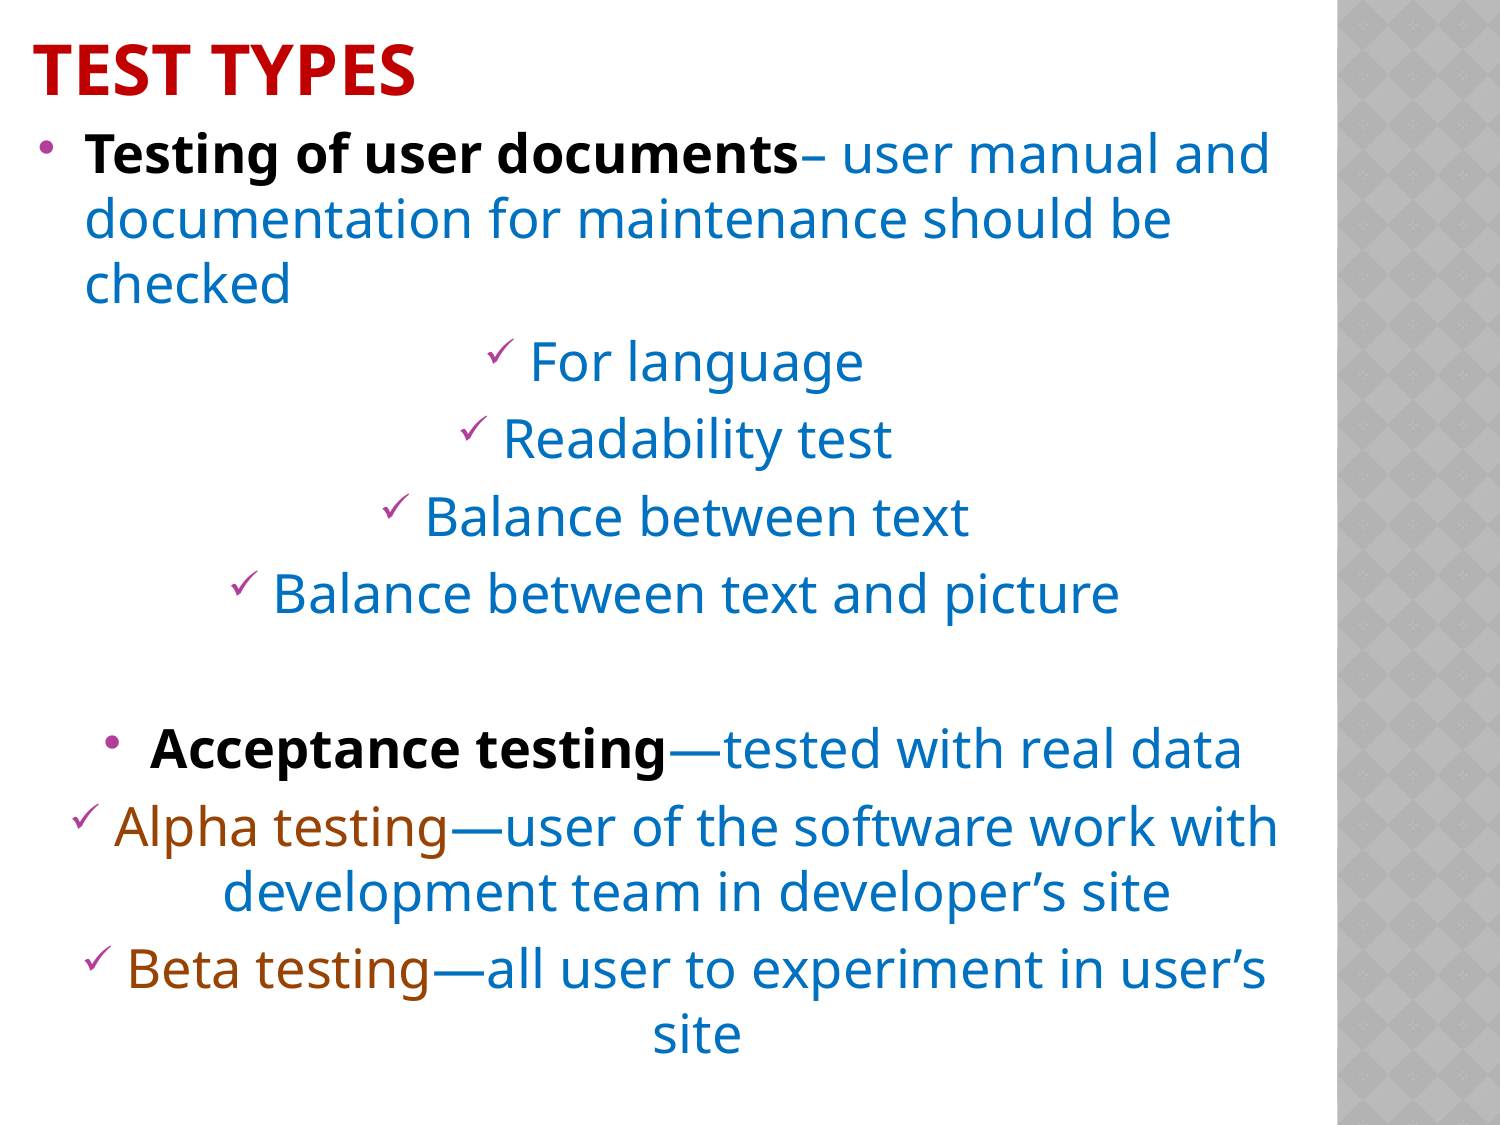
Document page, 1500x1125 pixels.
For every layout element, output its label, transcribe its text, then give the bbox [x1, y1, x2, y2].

title Test types [24, 24, 1213, 110]
list Testing of user documents– user manual and documentation for maintenance should be checked For language Readability test Balance between text Balance between text and picture Acceptance testing—tested with real data Alpha testing—user of the software work with development team in developer’s site Beta testing—all user to experiment in user’s site [24, 112, 1325, 1059]
